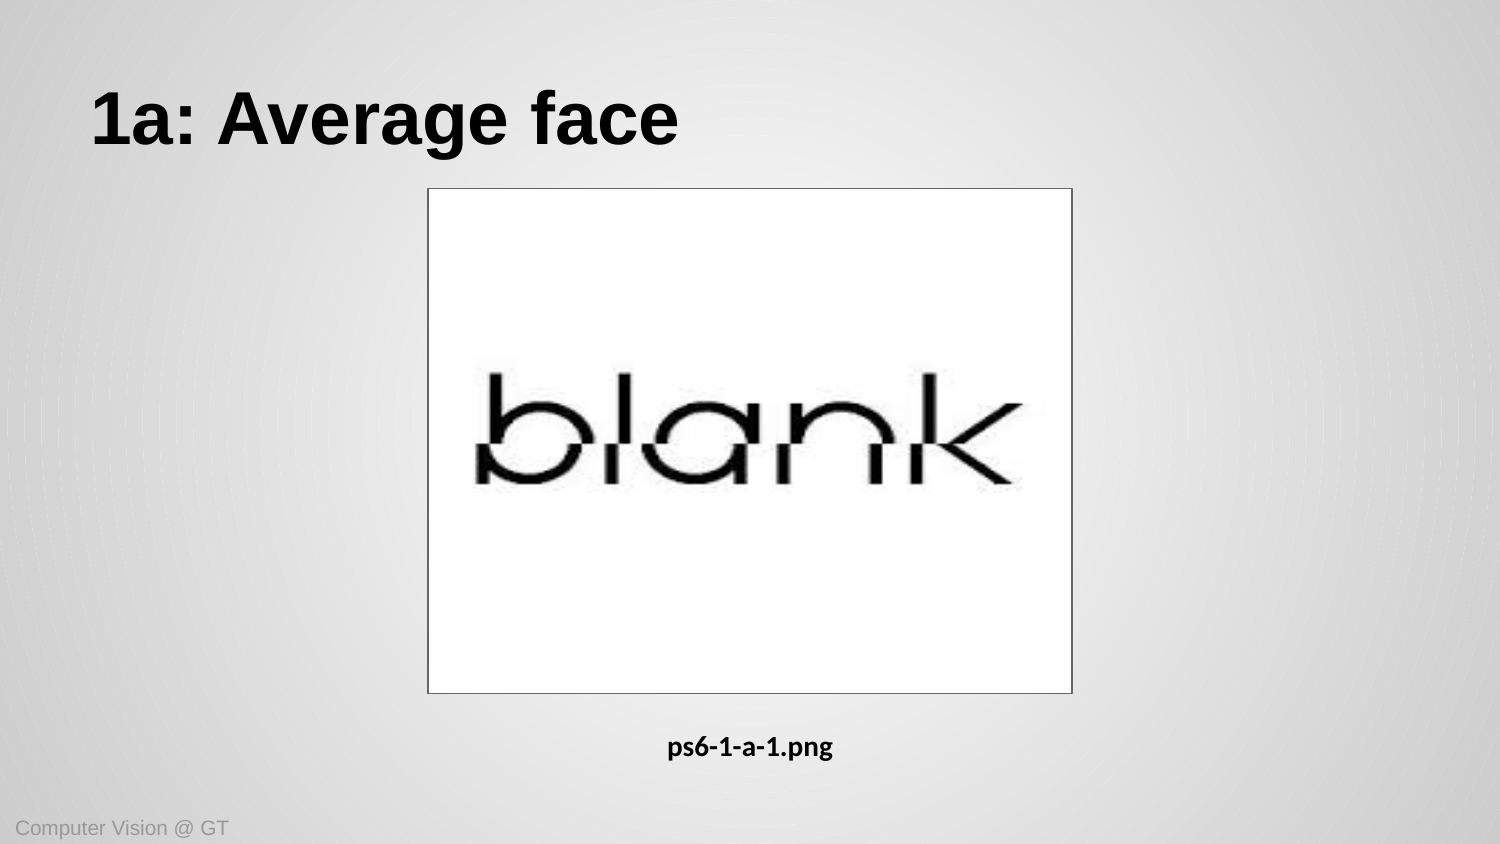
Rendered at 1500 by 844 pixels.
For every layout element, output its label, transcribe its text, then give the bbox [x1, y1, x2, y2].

picture [428, 189, 1072, 693]
title 1a: Average face [75, 33, 1425, 175]
text_box ps6-1-a-1.png [395, 707, 1105, 791]
text_box Computer Vision @ GT [0, 811, 422, 844]
